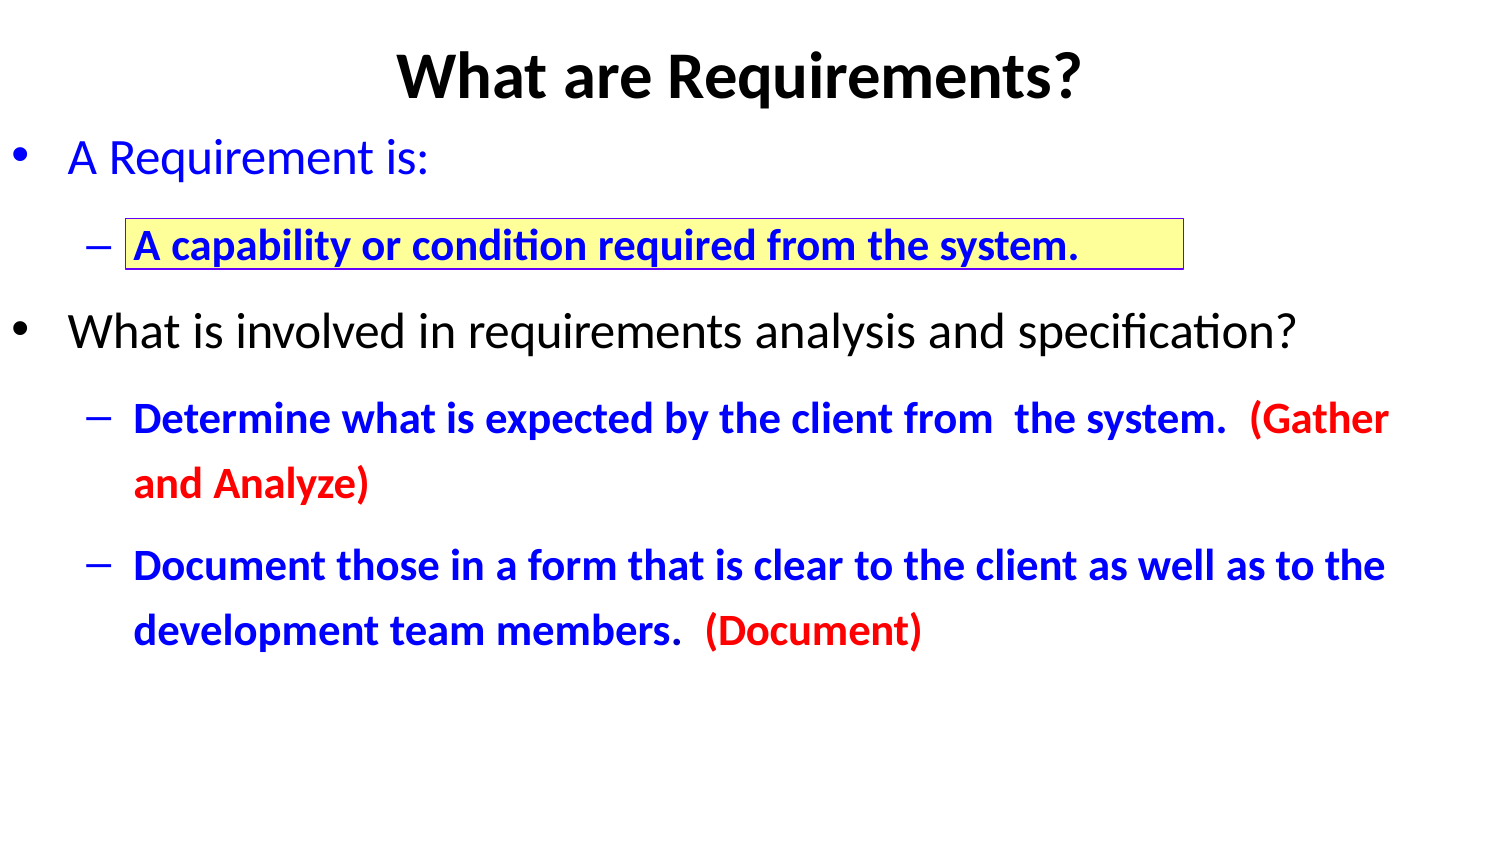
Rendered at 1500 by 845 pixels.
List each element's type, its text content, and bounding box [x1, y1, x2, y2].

text_box – [84, 212, 114, 262]
text_box A capability or condition required from the system. [125, 218, 1184, 262]
text_box What is involved in requirements analysis and specification? Determine what is expected by the client from the system. (Gather and Analyze) Document those in a form that is clear to the client as well as to the development team members. (Document) [9, 262, 1409, 655]
title What are Requirements? [394, 29, 1086, 173]
text_box A Requirement is: [9, 121, 437, 185]
